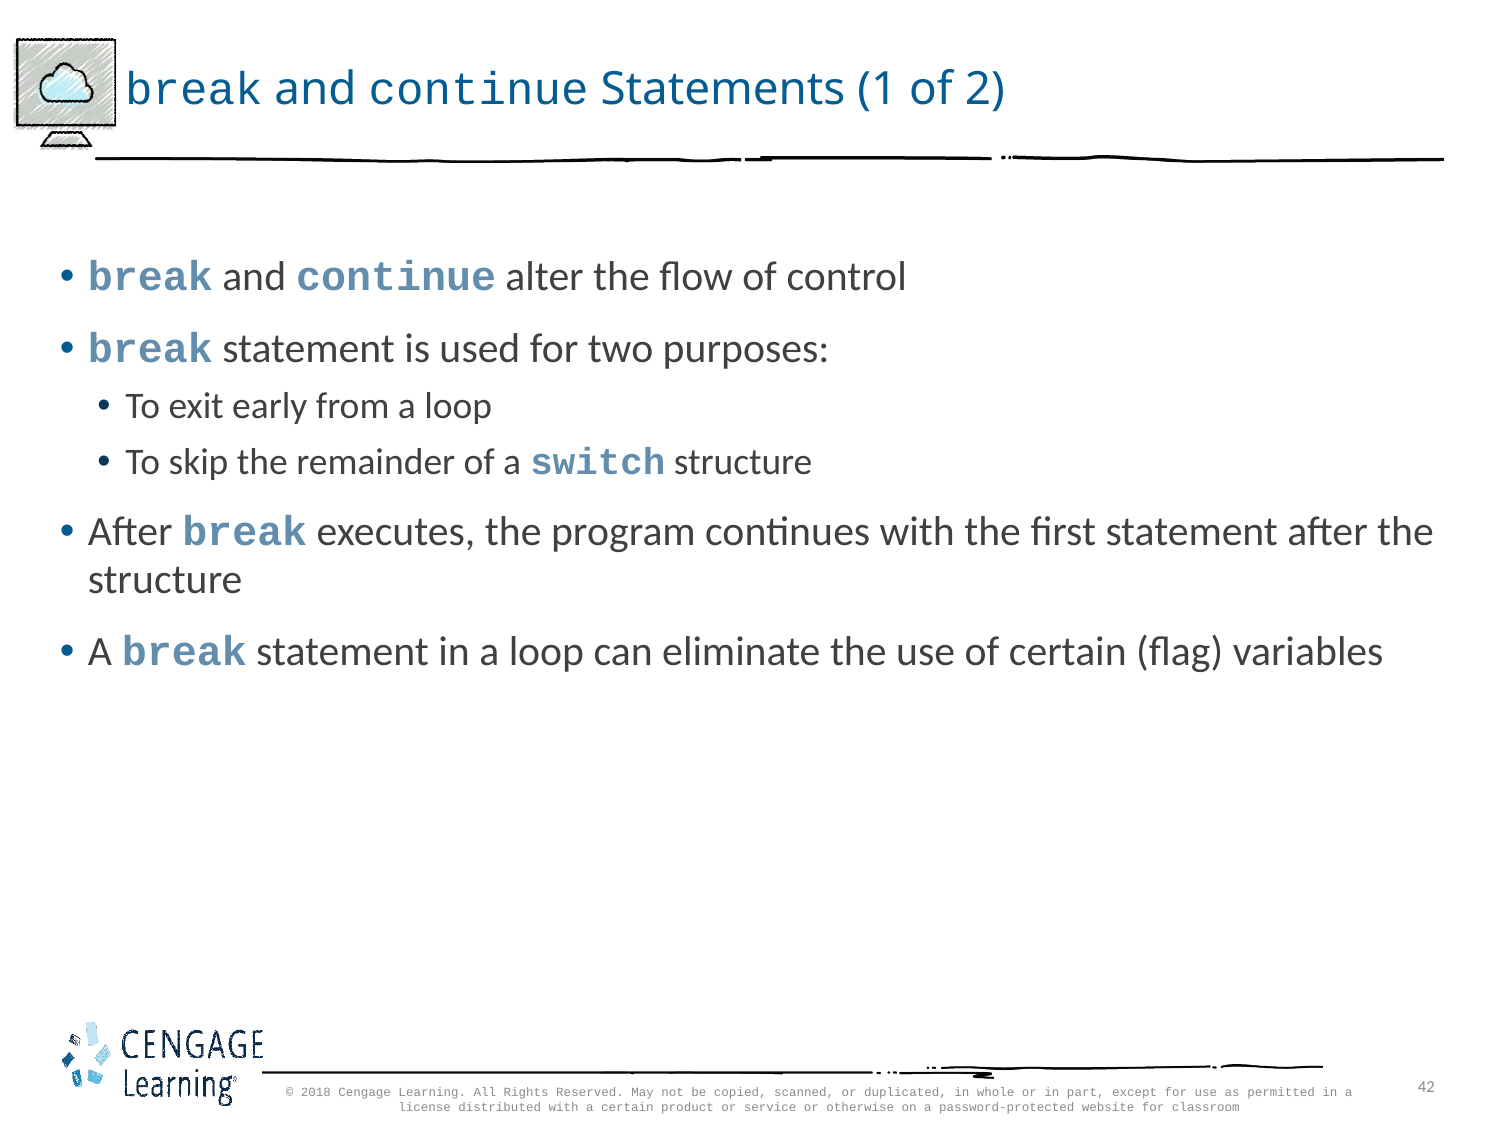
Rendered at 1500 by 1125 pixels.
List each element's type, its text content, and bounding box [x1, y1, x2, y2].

picture [95, 155, 1444, 163]
picture [13, 36, 117, 151]
title break and continue Statements (1 of 2) [125, 66, 1442, 116]
footer © 2018 Cengage Learning. All Rights Reserved. May not be copied, scanned, or duplicated, in whole or in part, except for use as permitted in a license distributed with a certain product or service or otherwise on a password-protected website for classroom [262, 1079, 1375, 1120]
list break and continue alter the flow of control break statement is used for two purposes: To exit early from a loop To skip the remainder of a switch structure After break executes, the program continues with the first statement after the structure A break statement in a loop can eliminate the use of certain (flag) variables [59, 252, 1441, 680]
picture [62, 1022, 1323, 1106]
